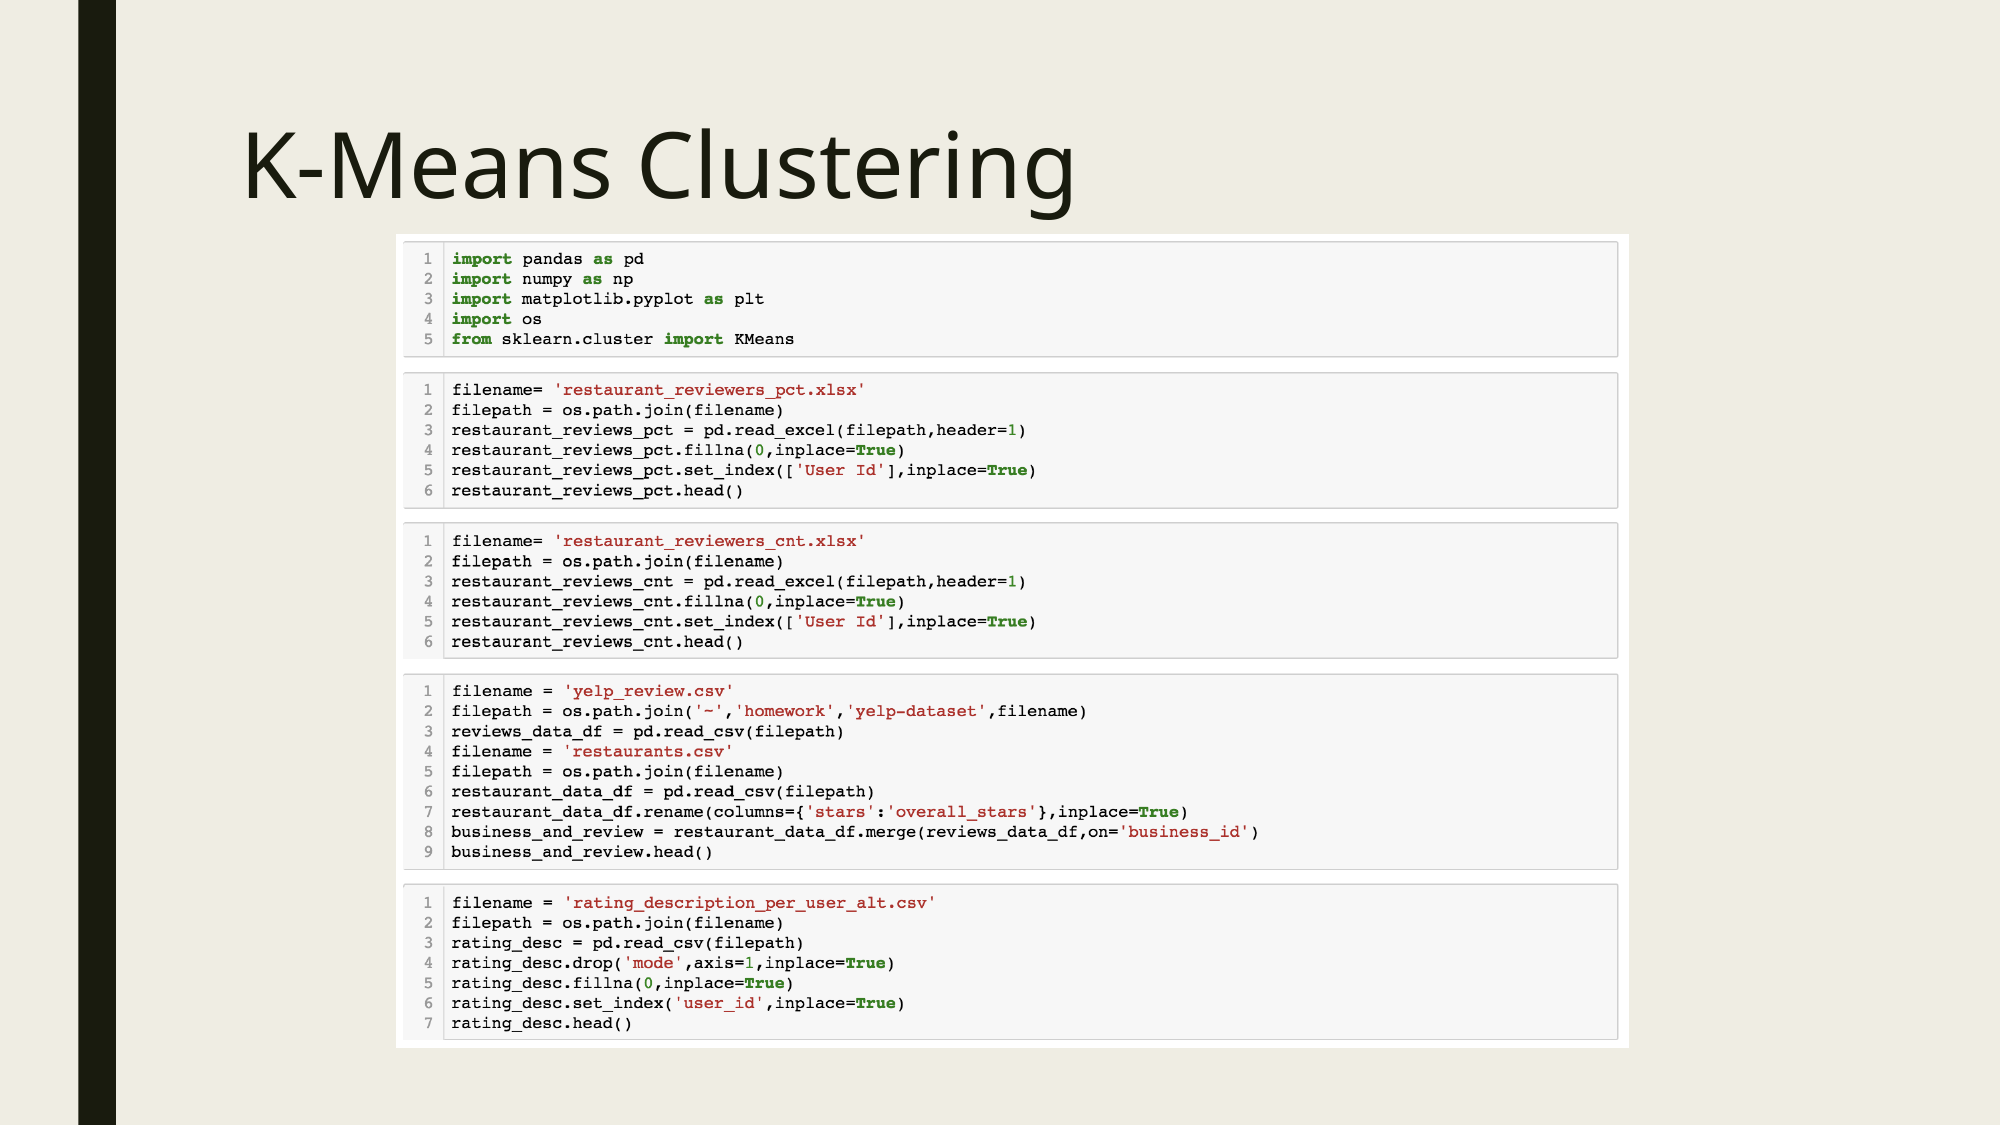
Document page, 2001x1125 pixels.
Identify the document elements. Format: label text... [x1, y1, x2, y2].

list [395, 234, 1629, 1048]
title K-Means Clustering [225, 112, 1800, 357]
